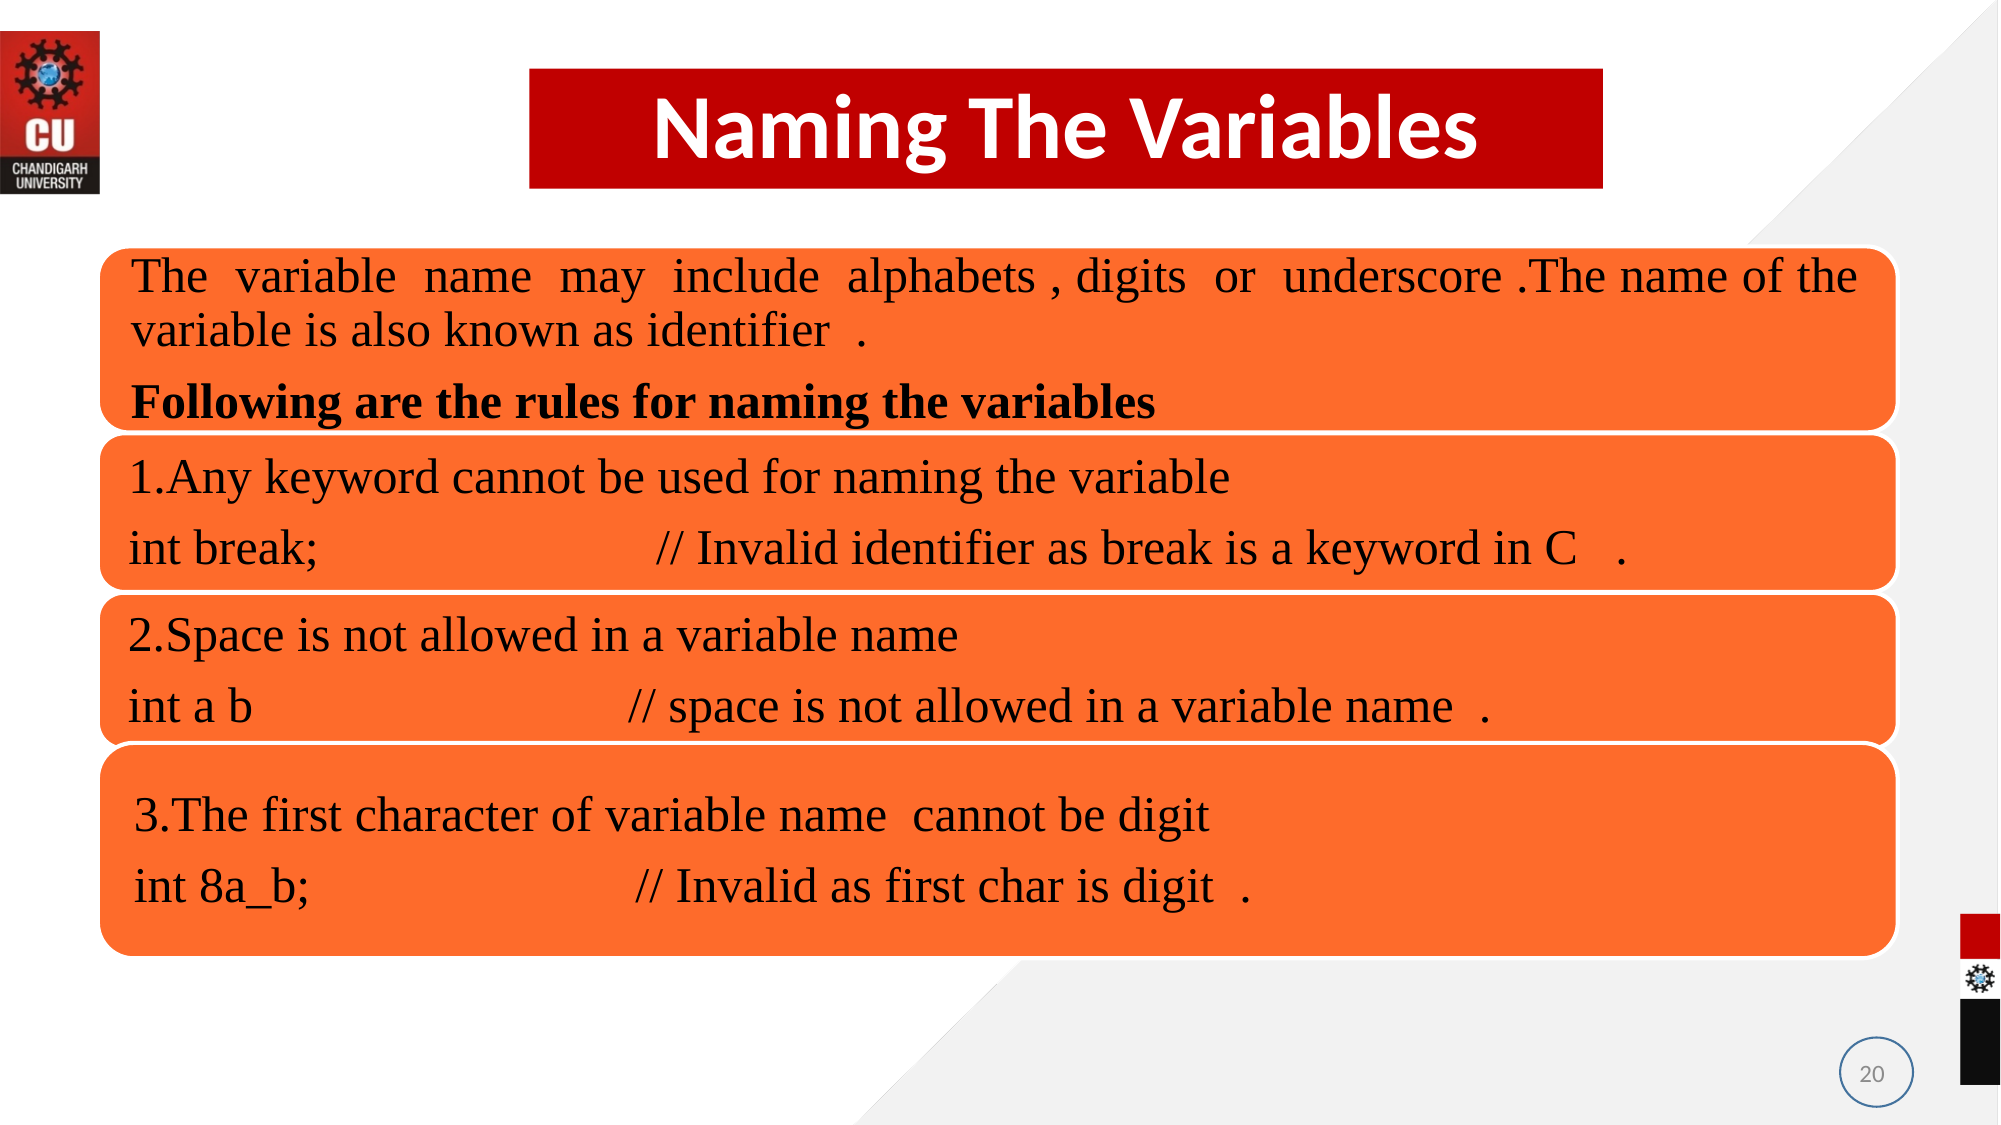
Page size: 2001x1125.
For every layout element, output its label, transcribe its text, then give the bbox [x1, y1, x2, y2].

text_box Naming The Variables [529, 68, 1603, 189]
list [97, 246, 1898, 967]
text_box [1839, 1036, 1915, 1108]
slide_number 20 [1449, 1042, 1856, 1103]
picture [0, 0, 2001, 1125]
